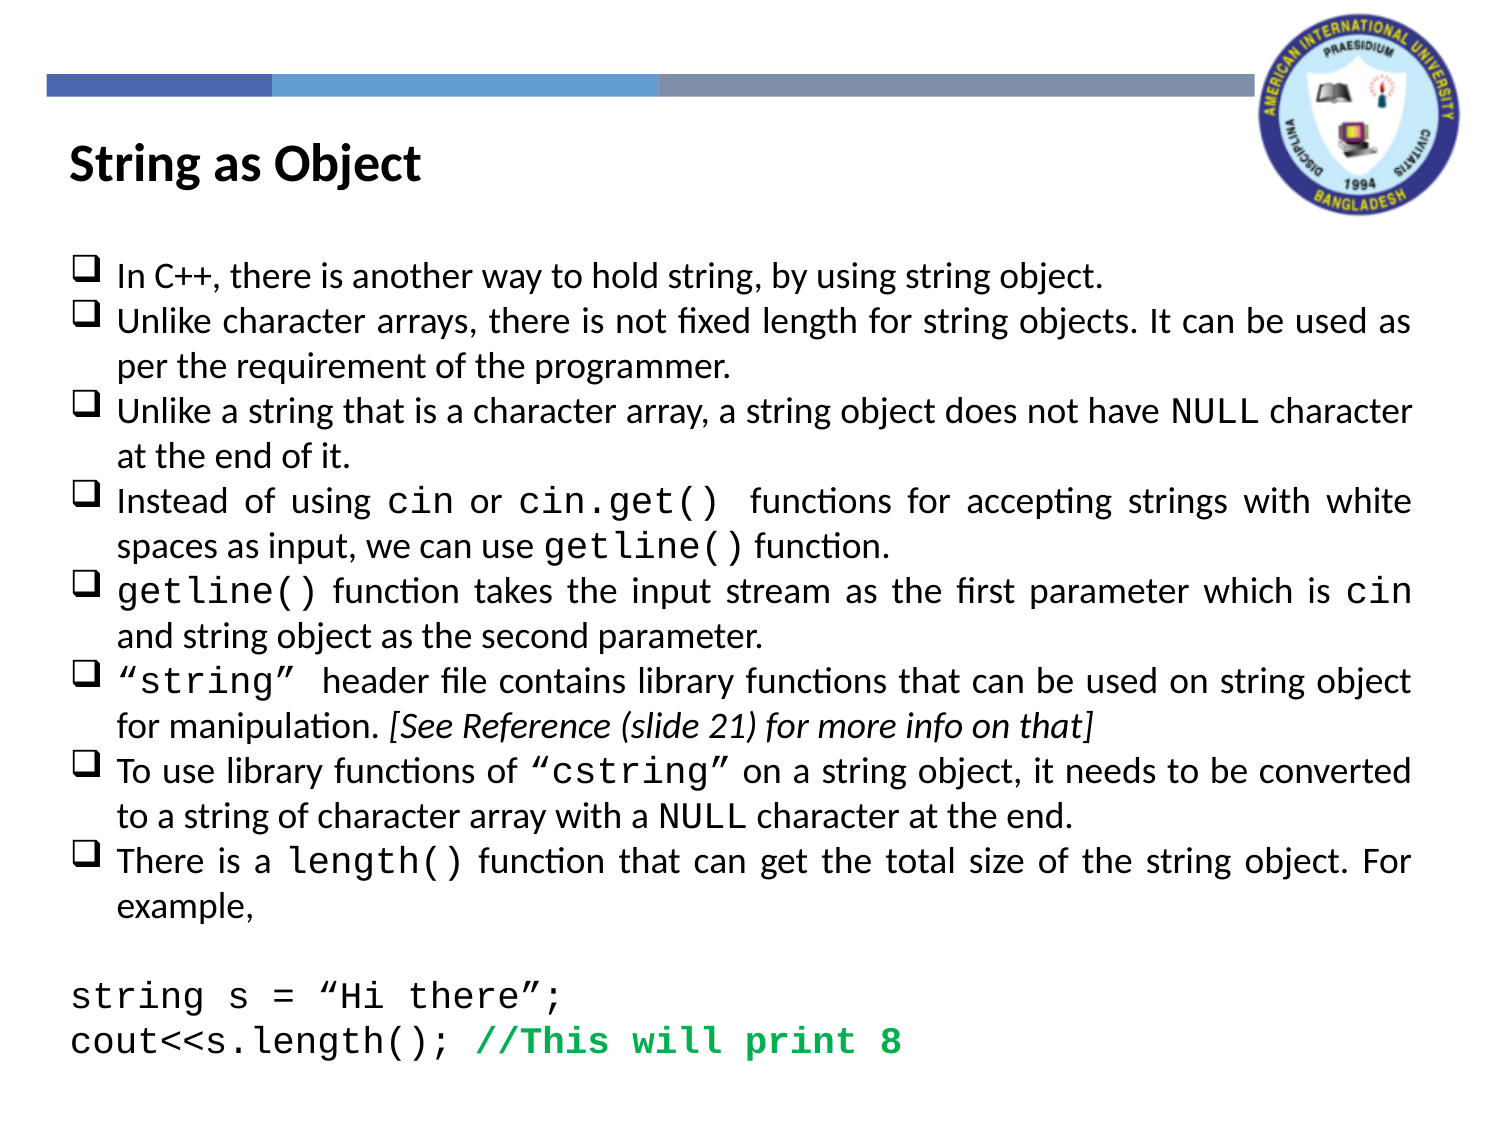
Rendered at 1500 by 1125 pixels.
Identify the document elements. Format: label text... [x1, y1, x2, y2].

text_box String as Object [55, 119, 1129, 201]
picture [1254, 9, 1465, 221]
text_box In C++, there is another way to hold string, by using string object. Unlike character arrays, there is not fixed length for string objects. It can be used as per the requirement of the programmer. Unlike a string that is a character array, a string object does not have NULL character at the end of it. Instead of using cin or cin.get() functions for accepting strings with white spaces as input, we can use getline() function. getline() function takes the input stream as the first parameter which is cin and string object as the second parameter. “string” header file contains library functions that can be used on string object for manipulation. [See Reference (slide 21) for more info on that] To use library functions of “cstring” on a string object, it needs to be converted to a string of character array with a NULL character at the end. There is a length() function that can get the total size of the string object. For example, string s = “Hi there”; cout<<s.length(); //This will print 8 [55, 243, 1428, 1068]
